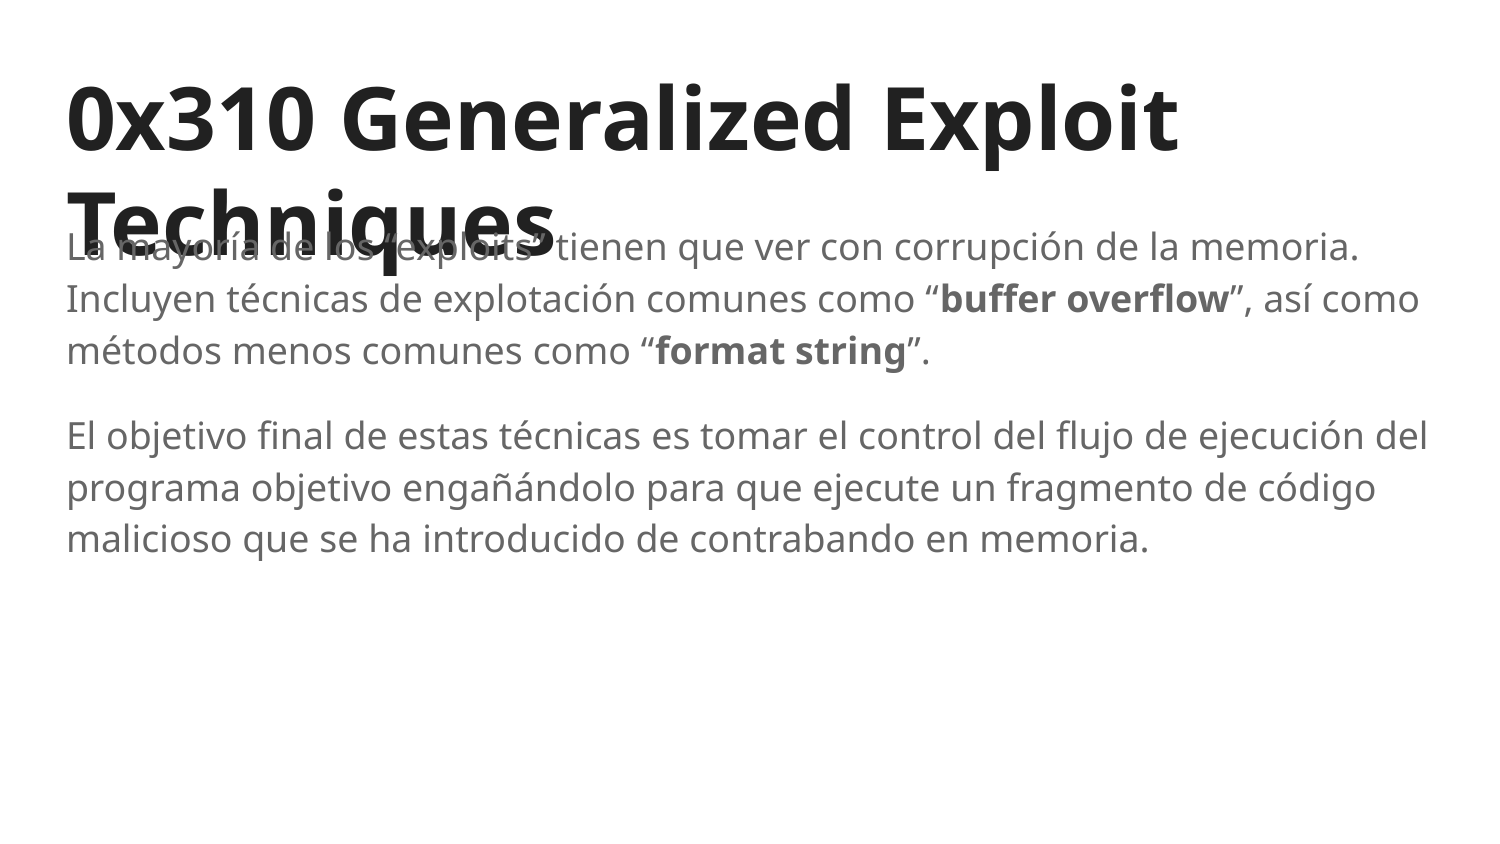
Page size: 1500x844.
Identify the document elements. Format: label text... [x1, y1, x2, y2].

title 0x310 Generalized Exploit Techniques [51, 48, 1449, 180]
list La mayoría de los “exploits” tienen que ver con corrupción de la memoria. Incluyen técnicas de explotación comunes como “buffer overflow”, así como métodos menos comunes como “format string”. El objetivo final de estas técnicas es tomar el control del flujo de ejecución del programa objetivo engañándolo para que ejecute un fragmento de código malicioso que se ha introducido de contrabando en memoria. [51, 201, 1449, 750]
